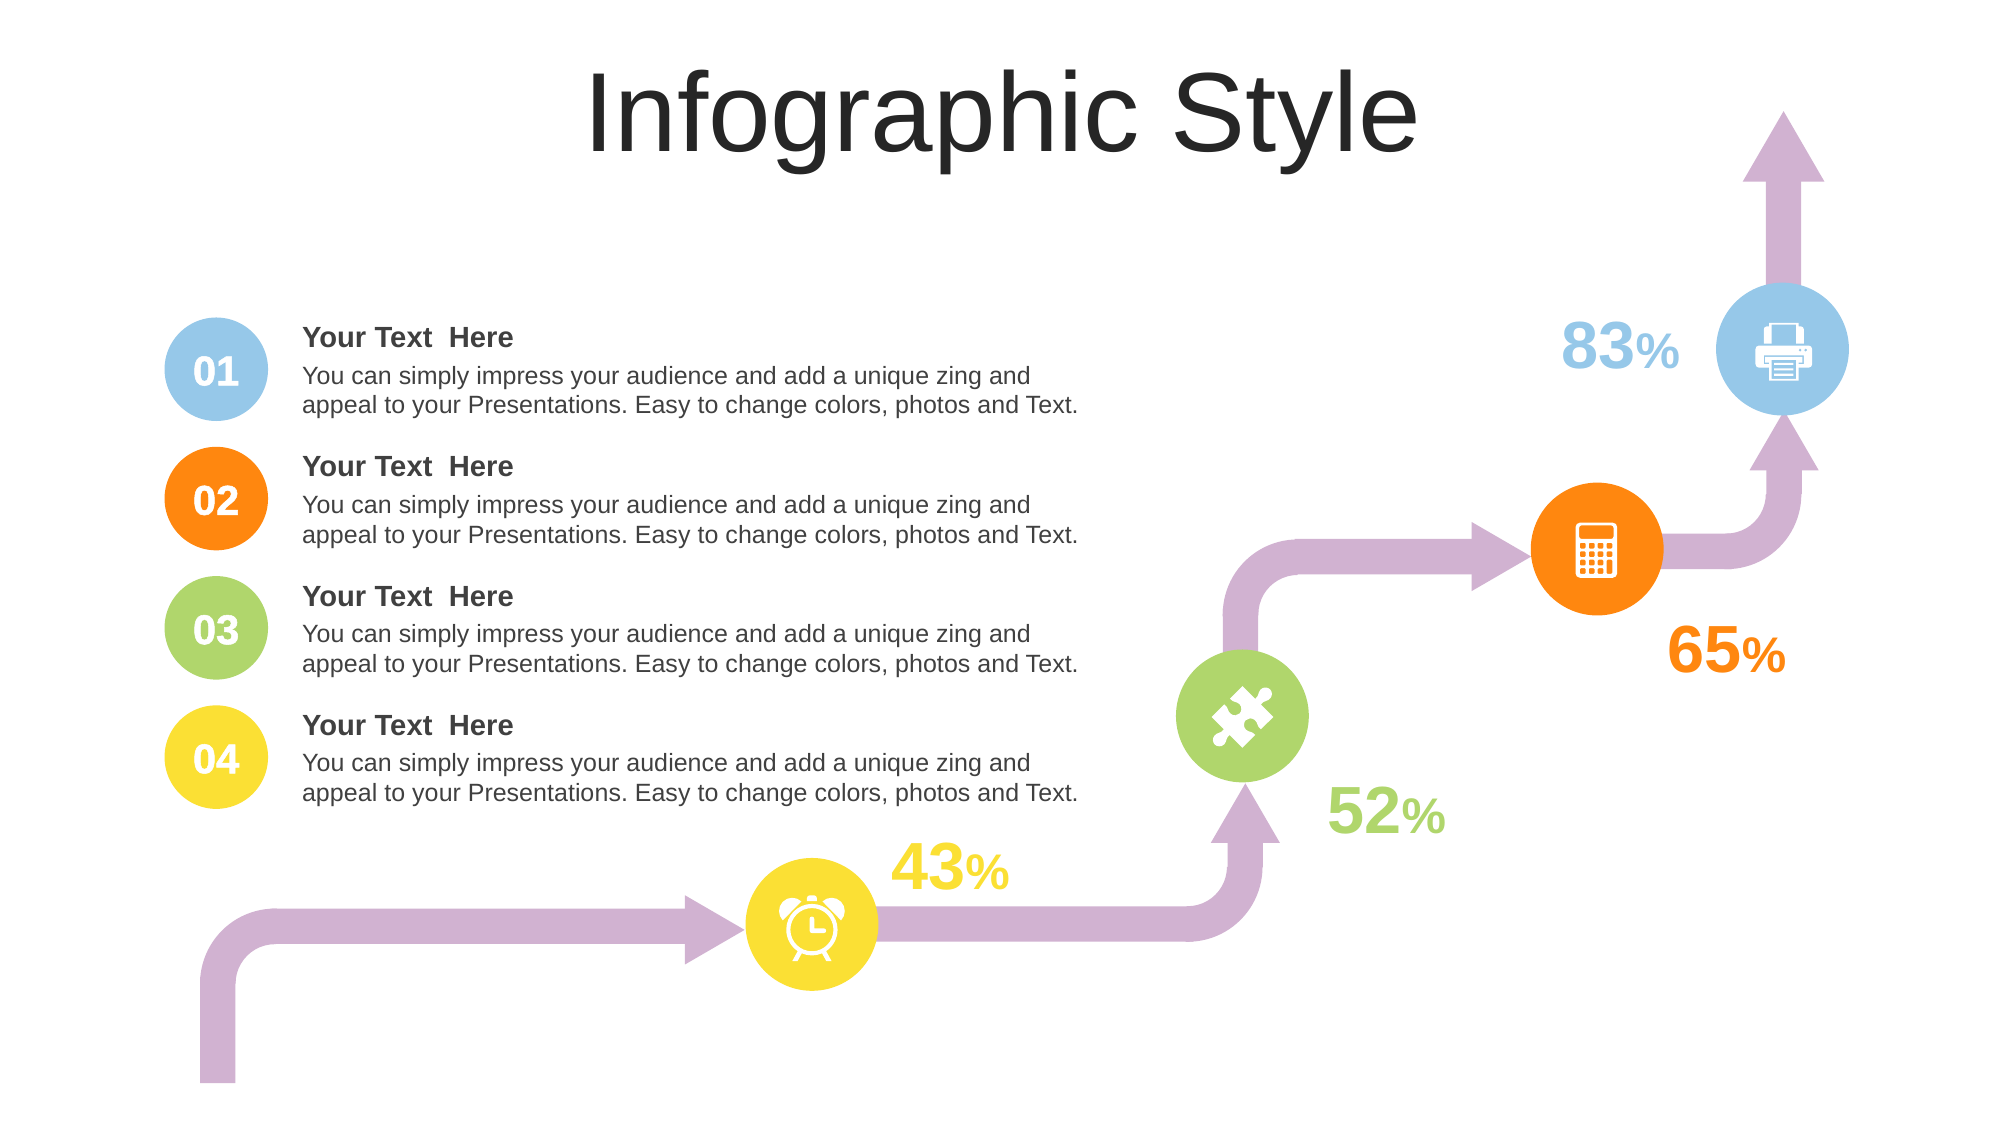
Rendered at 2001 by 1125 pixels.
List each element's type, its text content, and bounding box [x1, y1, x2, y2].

text_box 83% [1542, 294, 1699, 389]
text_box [287, 310, 1113, 428]
text_box 52% [1308, 759, 1465, 854]
text_box [745, 856, 878, 992]
text_box [163, 316, 270, 423]
text_box 01 [177, 336, 255, 402]
text_box [1529, 481, 1662, 617]
text_box 65% [1649, 598, 1806, 693]
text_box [287, 569, 1113, 687]
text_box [1293, 451, 1461, 760]
text_box [1715, 295, 1850, 410]
text_box [1754, 321, 1814, 382]
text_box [287, 698, 1113, 816]
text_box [287, 440, 1113, 557]
text_box [163, 445, 270, 552]
text_box [1174, 648, 1294, 783]
text_box [777, 894, 846, 963]
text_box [1651, 410, 1819, 570]
text_box [163, 575, 270, 681]
text_box [1574, 521, 1619, 579]
text_box 03 [177, 595, 255, 660]
text_box 04 [177, 724, 255, 790]
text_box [874, 783, 1280, 942]
list Infographic Style [53, 55, 1952, 175]
text_box [163, 704, 270, 810]
text_box 02 [177, 465, 255, 531]
text_box [1210, 684, 1275, 750]
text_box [1742, 111, 1825, 313]
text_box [200, 895, 745, 1084]
